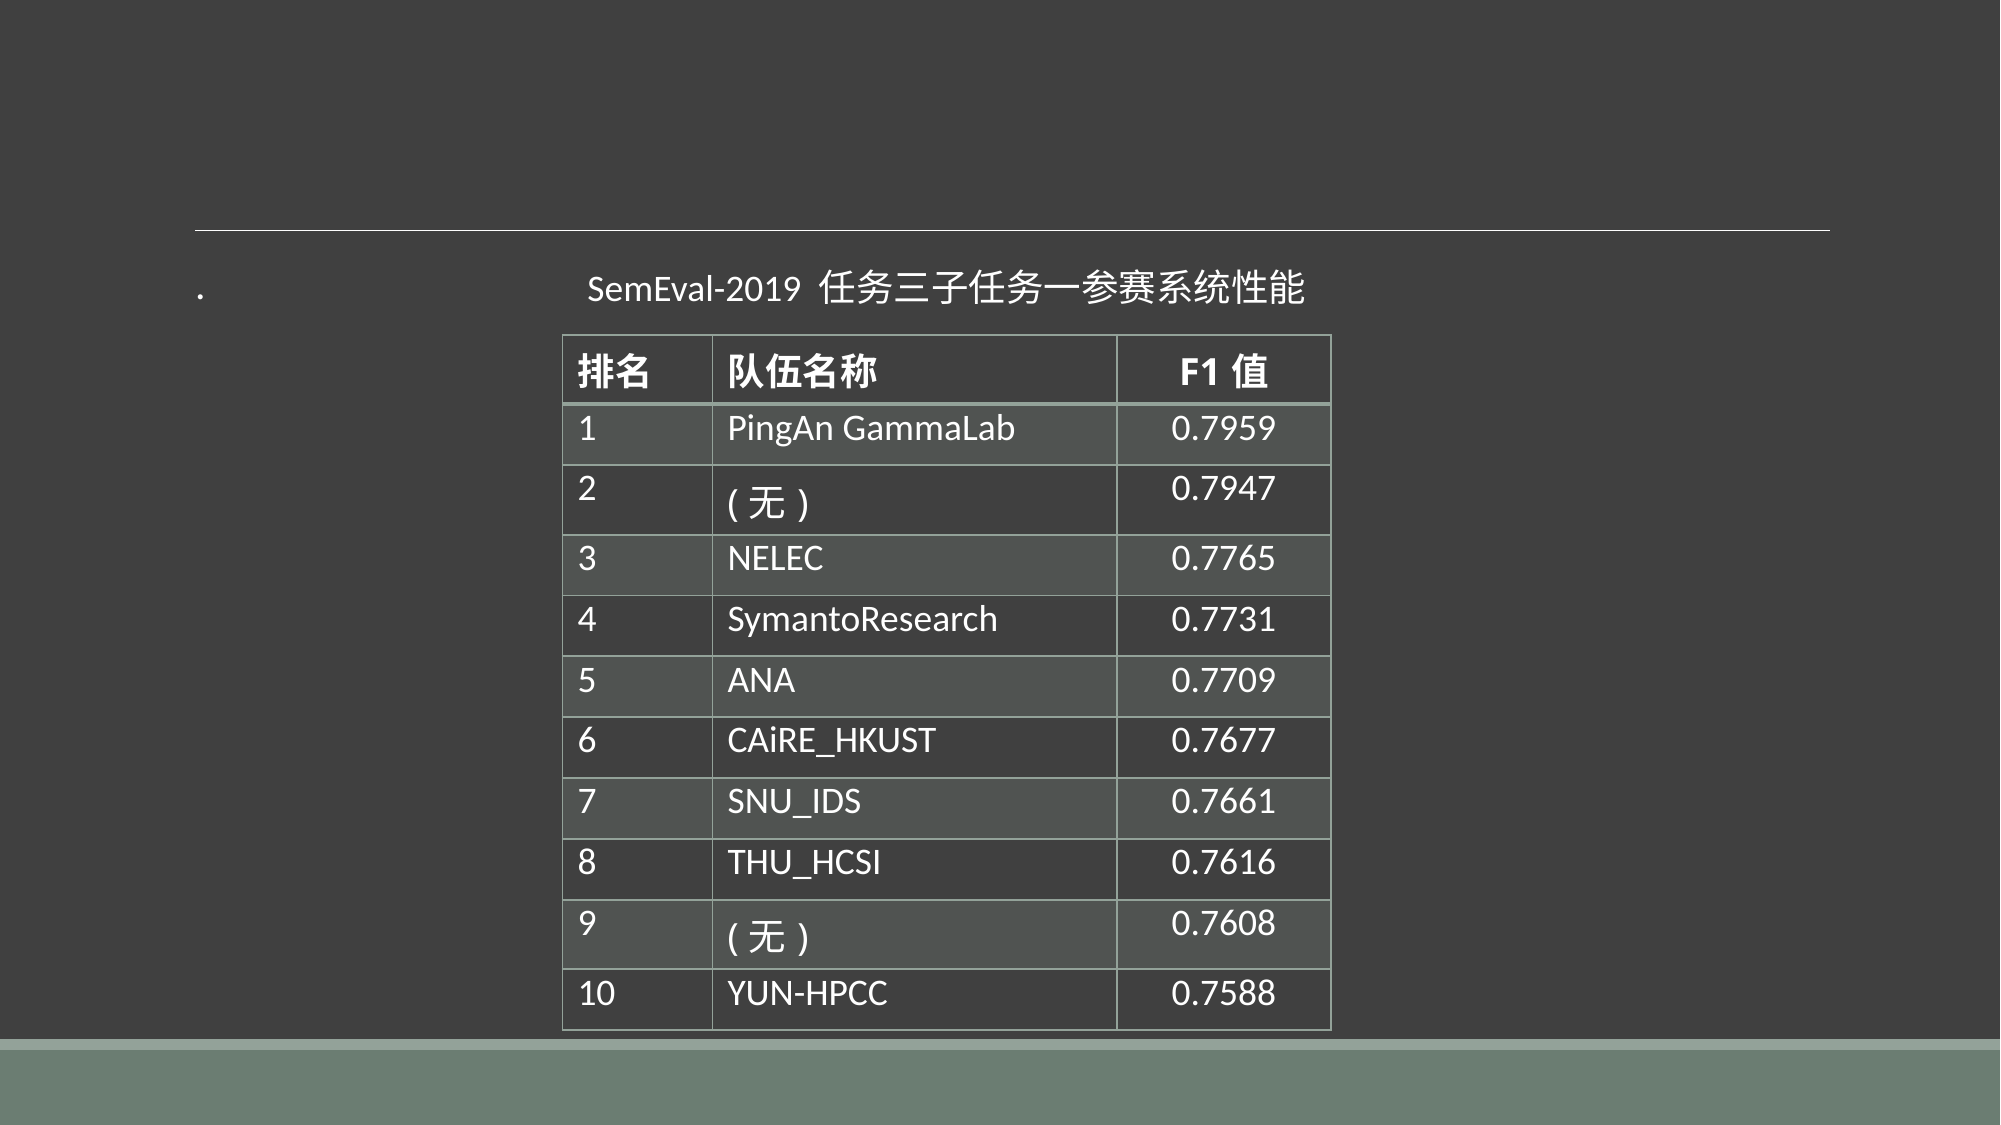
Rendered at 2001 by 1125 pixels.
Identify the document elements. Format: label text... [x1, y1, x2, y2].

table_cell 0.7588 [1118, 970, 1330, 1029]
table_cell SNU_IDS [713, 779, 1116, 838]
table_cell (无) [713, 466, 1116, 534]
table_cell 0.7709 [1118, 657, 1330, 716]
table_cell 2 [563, 466, 712, 534]
table_cell 0.7731 [1118, 596, 1330, 655]
table_cell 4 [563, 596, 712, 655]
table_cell 0.7765 [1118, 536, 1330, 595]
table_cell 10 [563, 970, 712, 1029]
table_cell CAiRE_HKUST [713, 718, 1116, 777]
table_cell SymantoResearch [713, 596, 1116, 655]
table_cell (无) [713, 901, 1116, 968]
table_cell 0.7947 [1118, 466, 1330, 534]
text_box SemEval-2019 任务三子任务一参赛系统性能 [572, 256, 1322, 317]
table_cell 0.7661 [1118, 779, 1330, 838]
table_cell 6 [563, 718, 712, 777]
table_cell 0.7616 [1118, 840, 1330, 899]
table_cell 9 [563, 901, 712, 968]
table_cell 0.7608 [1118, 901, 1330, 968]
table_cell 7 [563, 779, 712, 838]
table_cell 5 [563, 657, 712, 716]
table_cell 8 [563, 840, 712, 899]
table_header 队伍名称 [713, 336, 1116, 402]
table_cell NELEC [713, 536, 1116, 595]
table_cell PingAn GammaLab [713, 406, 1116, 464]
table_header F1值 [1118, 336, 1330, 402]
table_cell 3 [563, 536, 712, 595]
table_header 排名 [563, 336, 712, 402]
table_cell THU_HCSI [713, 840, 1116, 899]
table_cell YUN-HPCC [713, 970, 1116, 1029]
table_cell 1 [563, 406, 712, 464]
table_cell ANA [713, 657, 1116, 716]
list . [180, 256, 1830, 963]
table_cell 0.7959 [1118, 406, 1330, 464]
table_cell 0.7677 [1118, 718, 1330, 777]
